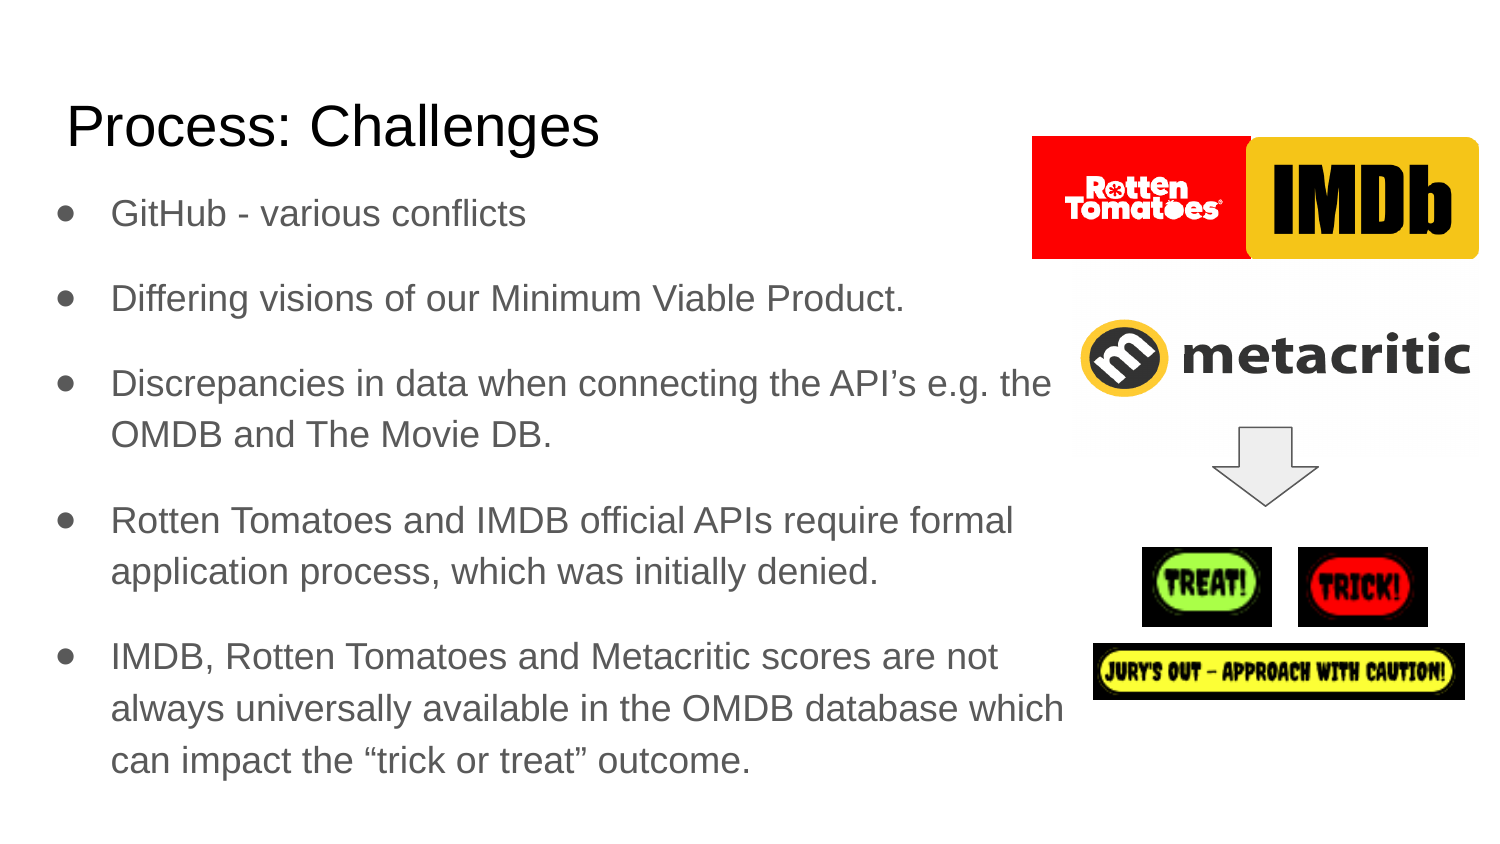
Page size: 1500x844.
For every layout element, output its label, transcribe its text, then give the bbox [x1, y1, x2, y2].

text_box [1212, 466, 1319, 507]
list GitHub - various conflicts Differing visions of our Minimum Viable Product. Discrepancies in data when connecting the API’s e.g. the OMDB and The Movie DB. Rotten Tomatoes and IMDB official APIs require formal application process, which was initially denied. IMDB, Rotten Tomatoes and Metacritic scores are not always universally available in the OMDB database which can impact the “trick or treat” outcome. [20, 166, 1116, 728]
title Process: Challenges [51, 72, 1449, 166]
picture [1032, 136, 1480, 457]
picture [1093, 643, 1465, 700]
picture [1142, 547, 1272, 627]
picture [1297, 547, 1428, 627]
